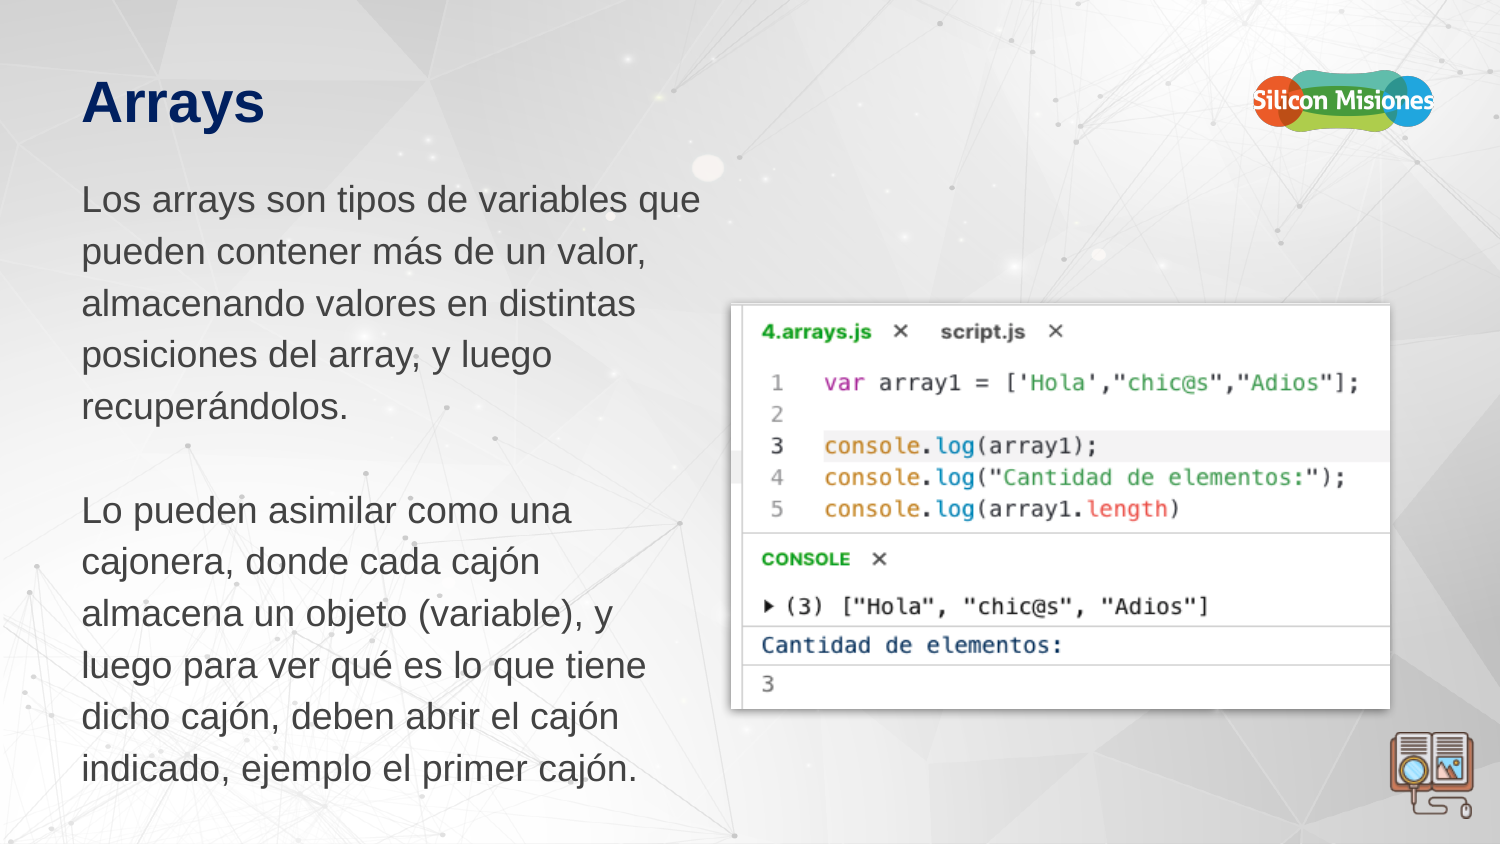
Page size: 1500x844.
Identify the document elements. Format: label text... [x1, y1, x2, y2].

picture [0, 0, 1500, 844]
text_box Los arrays son tipos de variables que pueden contener más de un valor, almacenando valores en distintas posiciones del array, y luego recuperándolos. Lo pueden asimilar como una cajonera, donde cada cajón almacena un objeto (variable), y luego para ver qué es lo que tiene dicho cajón, deben abrir el cajón indicado, ejemplo el primer cajón. [66, 160, 724, 797]
text_box Arrays [66, 56, 826, 142]
